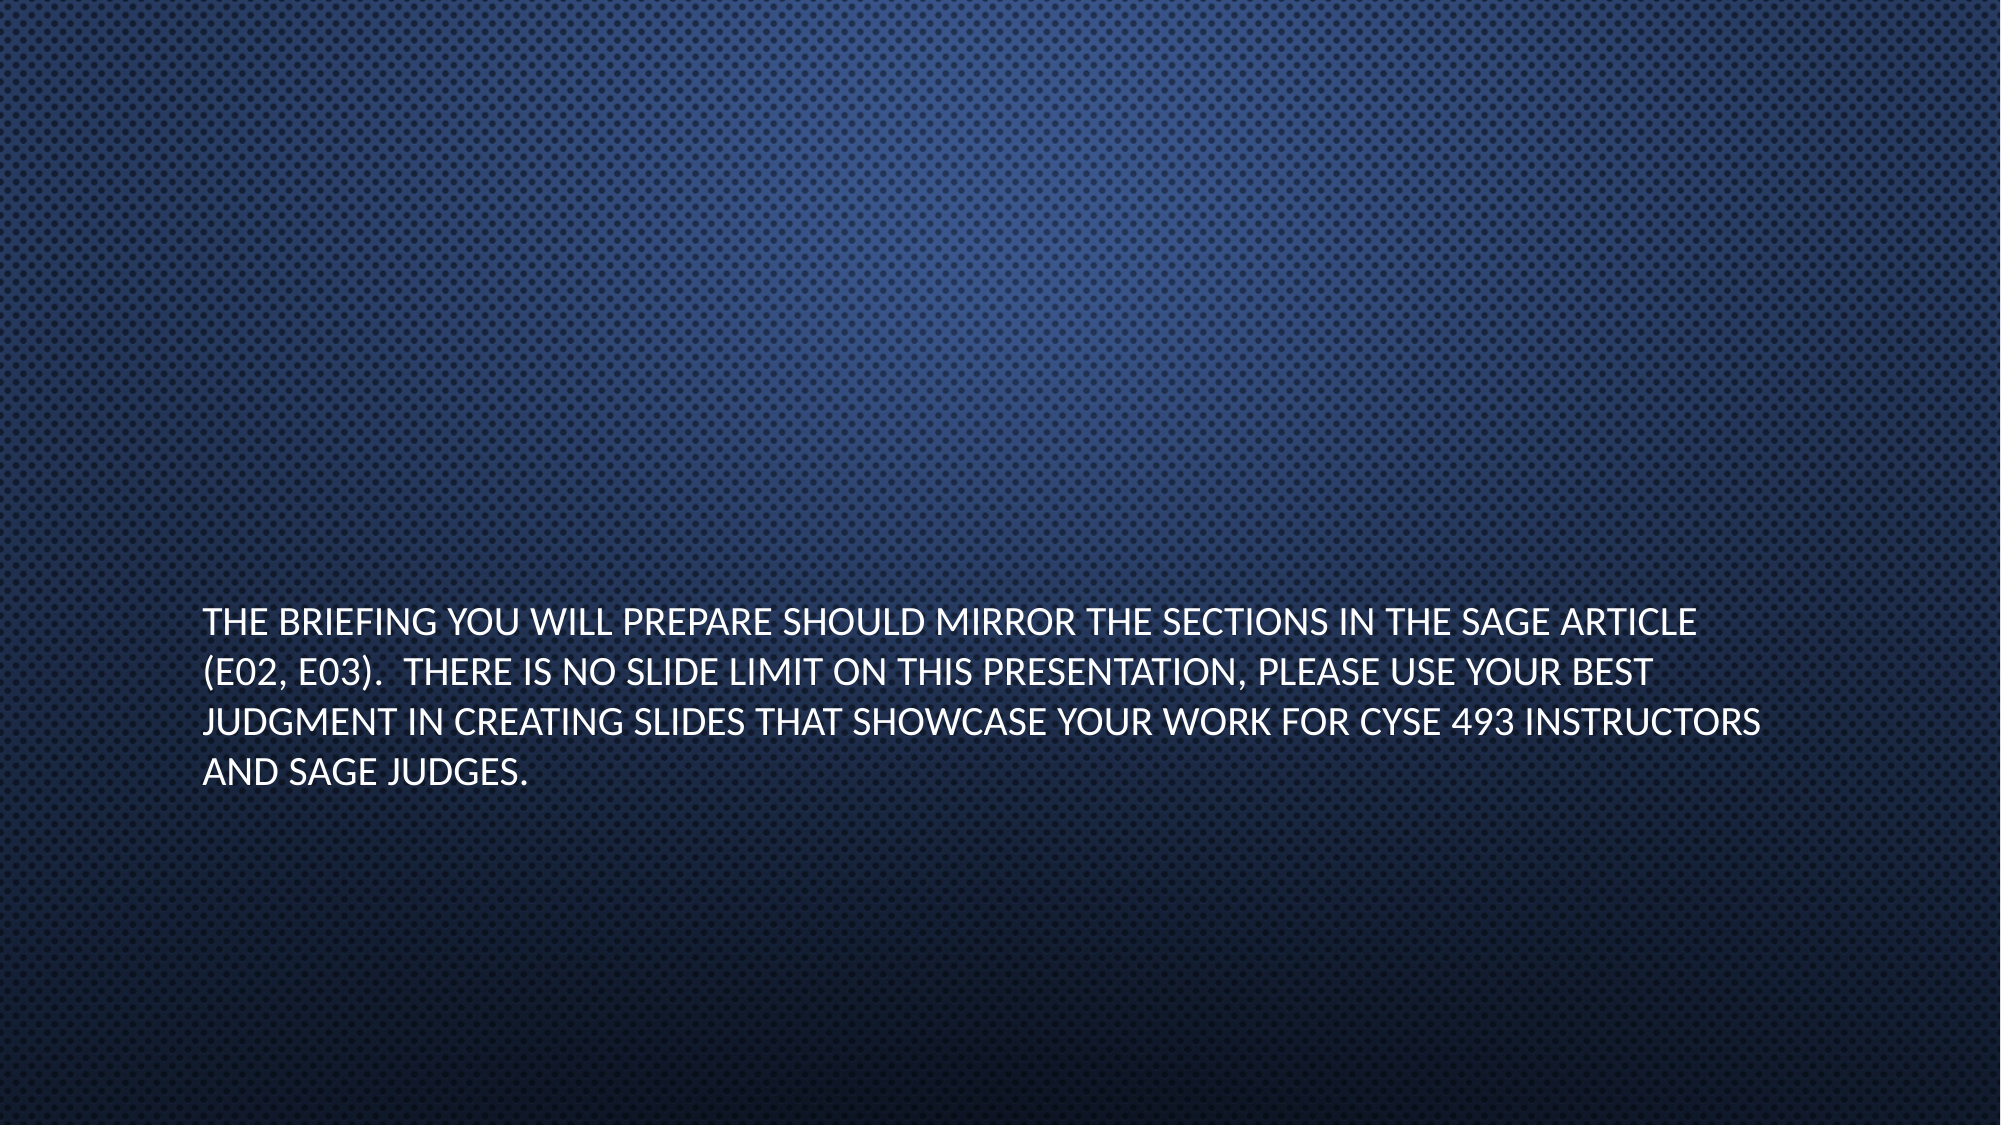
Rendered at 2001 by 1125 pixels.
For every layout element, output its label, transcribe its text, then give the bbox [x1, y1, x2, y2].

list The briefing you will prepare should mirror the sections in the SAGE Article (E02, E03). There is no slide limit on this presentation, please use your best judgment in creating slides that showcase your work for CYSE 493 instructors and Sage Judges. [187, 437, 1813, 950]
